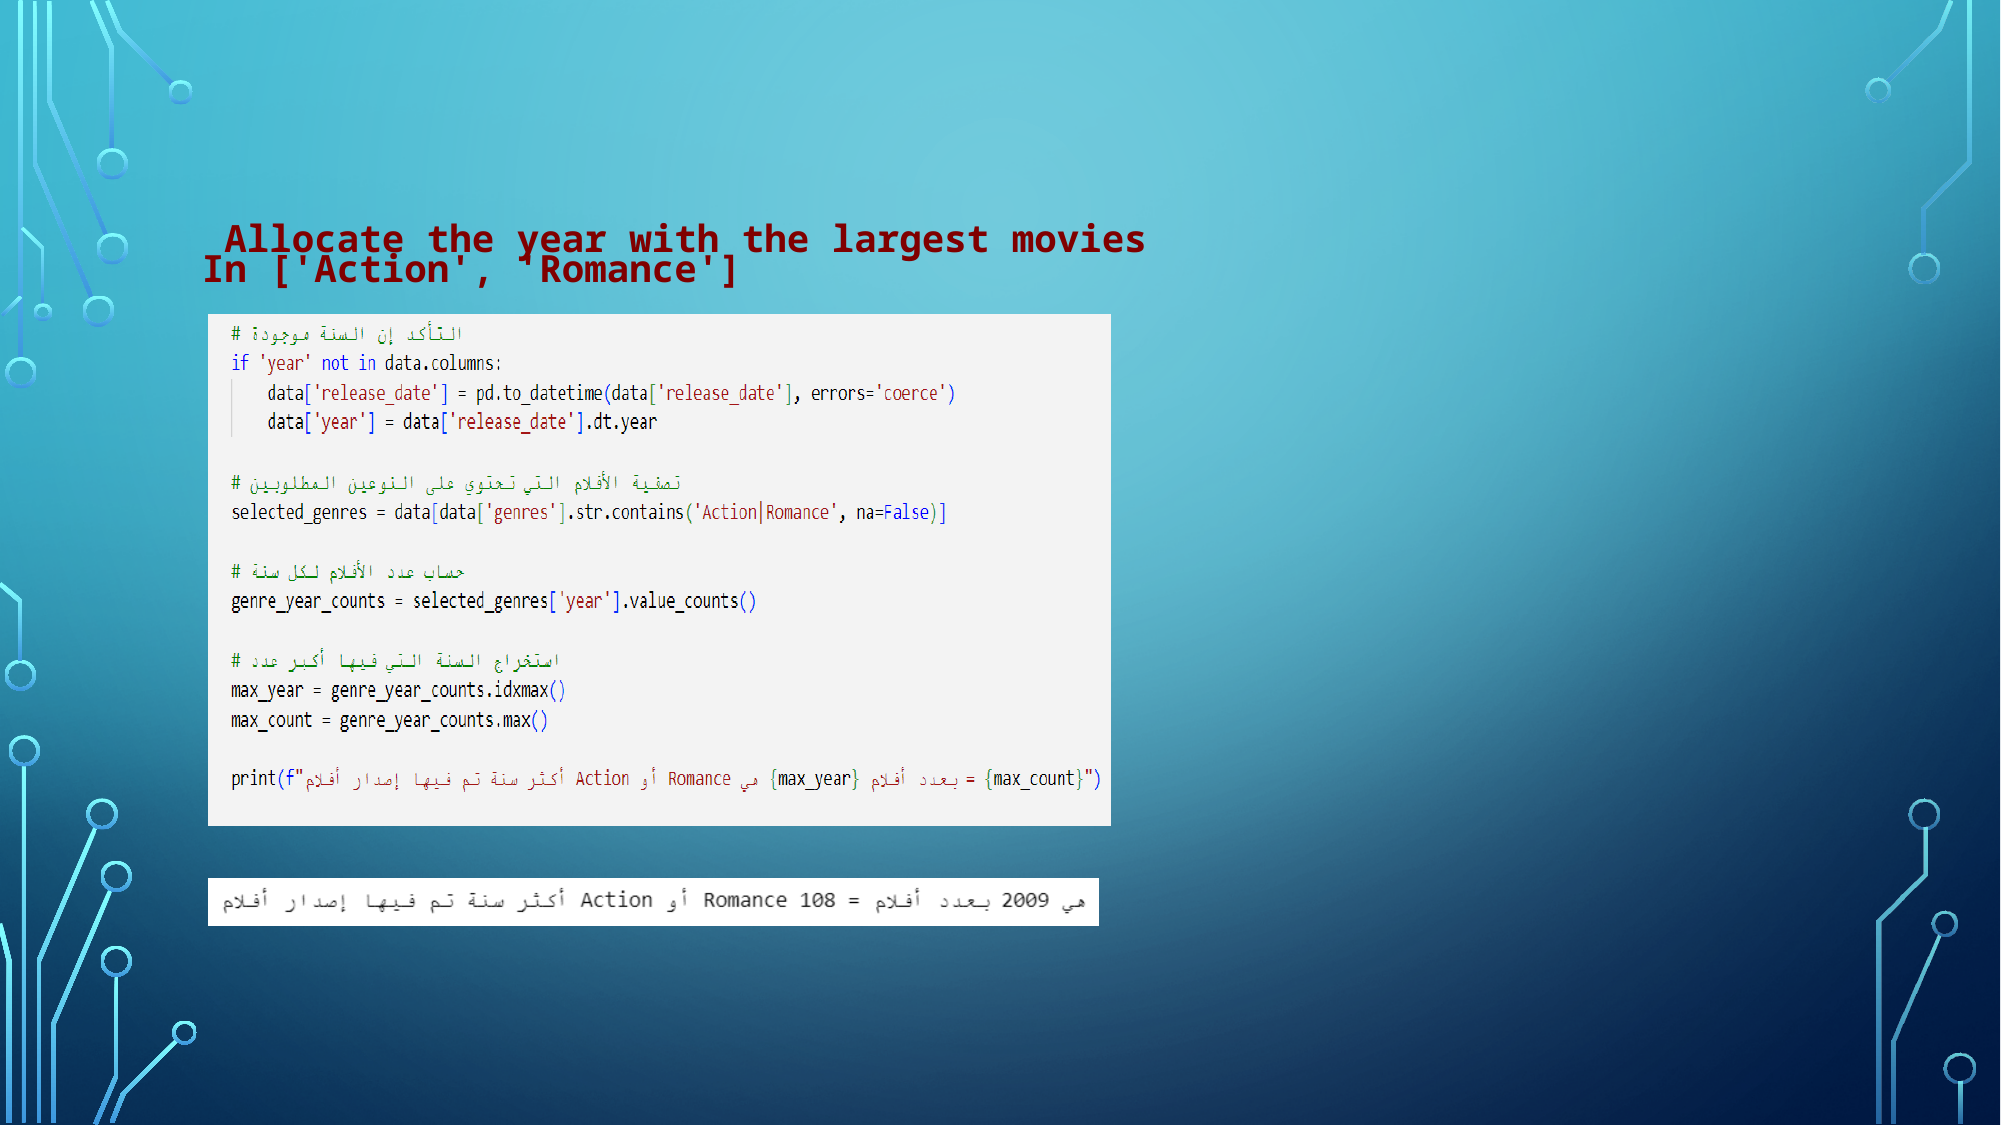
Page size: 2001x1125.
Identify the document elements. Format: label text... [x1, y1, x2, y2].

picture [208, 878, 1100, 927]
text_box Allocate the year with the largest movies In ['Action', 'Romance'] [187, 222, 1189, 297]
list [208, 314, 1111, 826]
